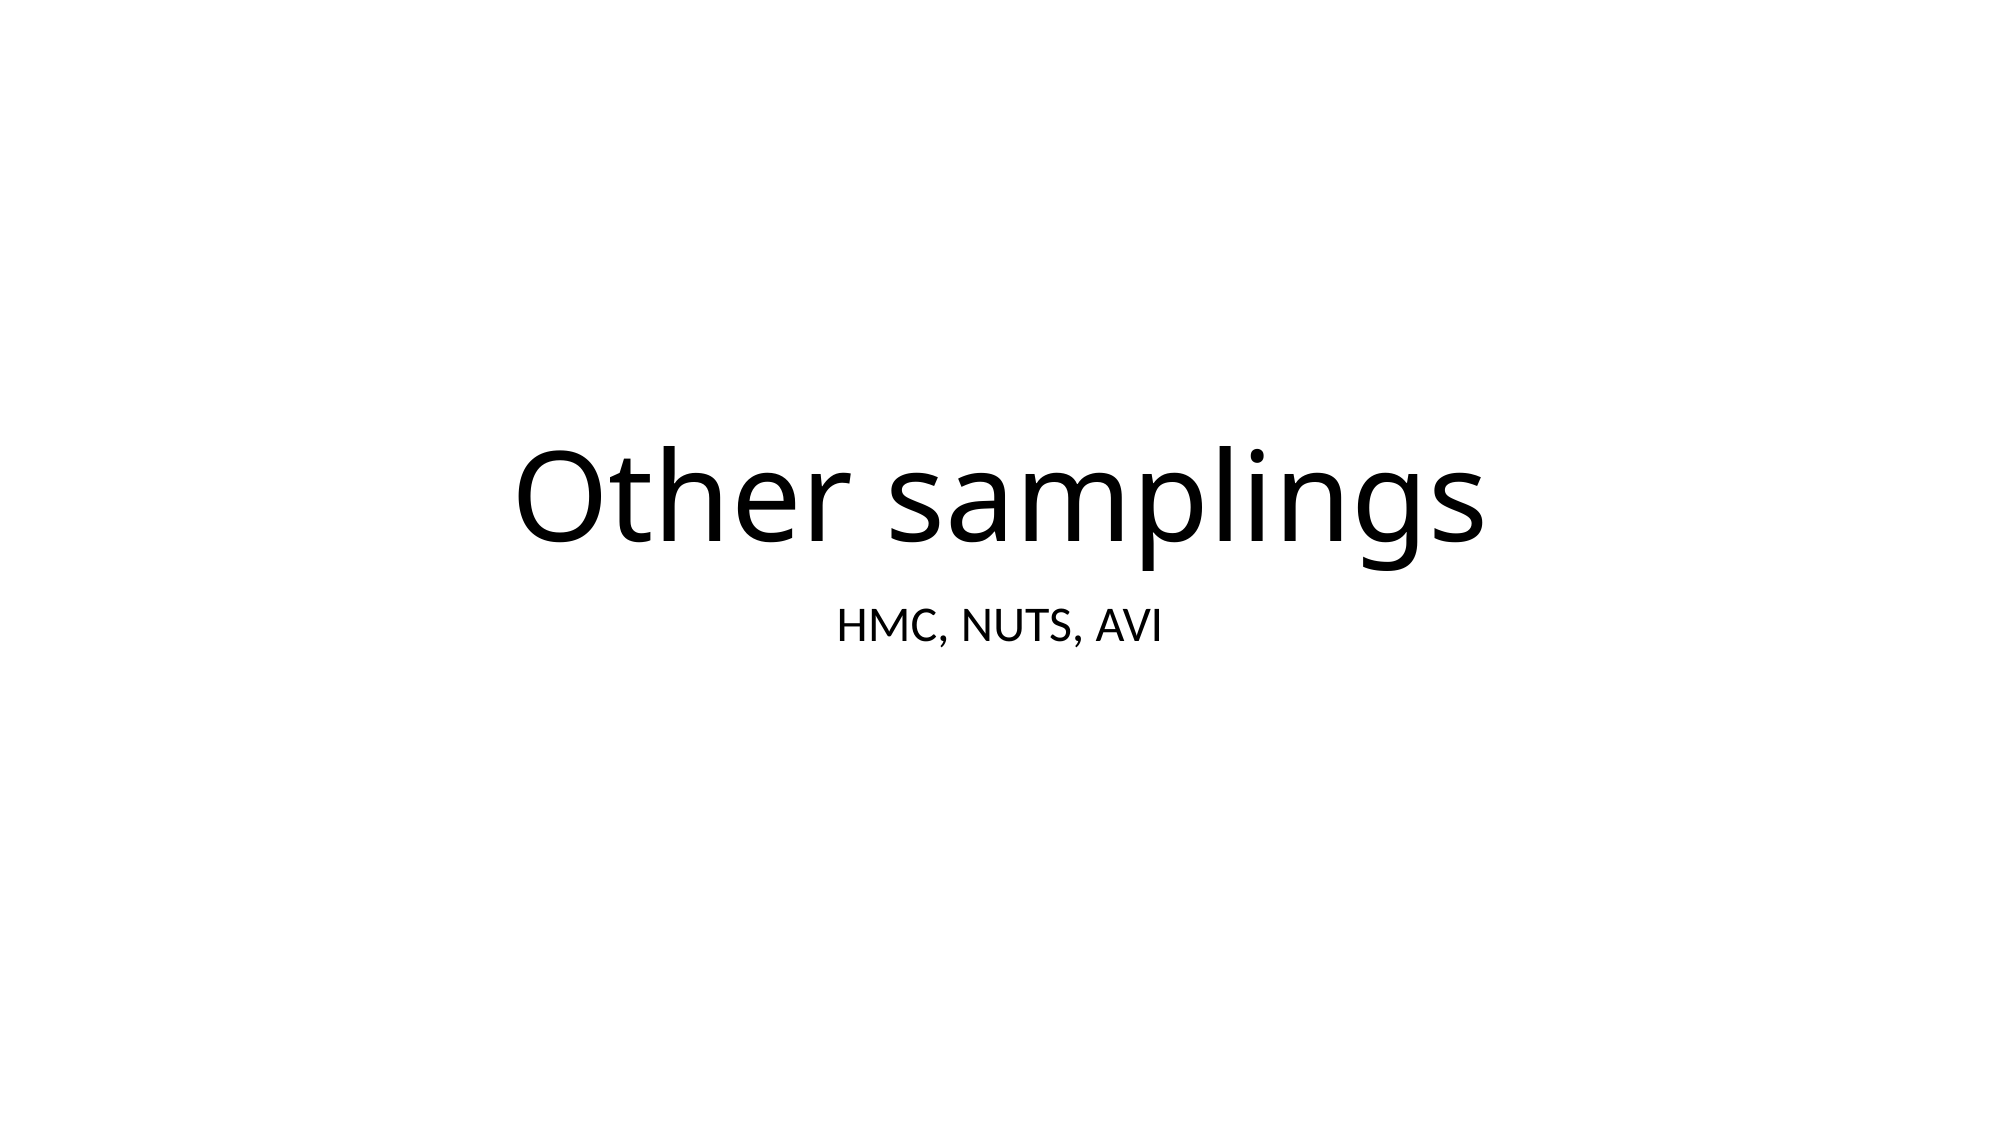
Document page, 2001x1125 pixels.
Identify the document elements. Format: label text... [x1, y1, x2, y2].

title Other samplings [249, 184, 1750, 576]
subtitle HMC, NUTS, AVI [249, 590, 1750, 863]
